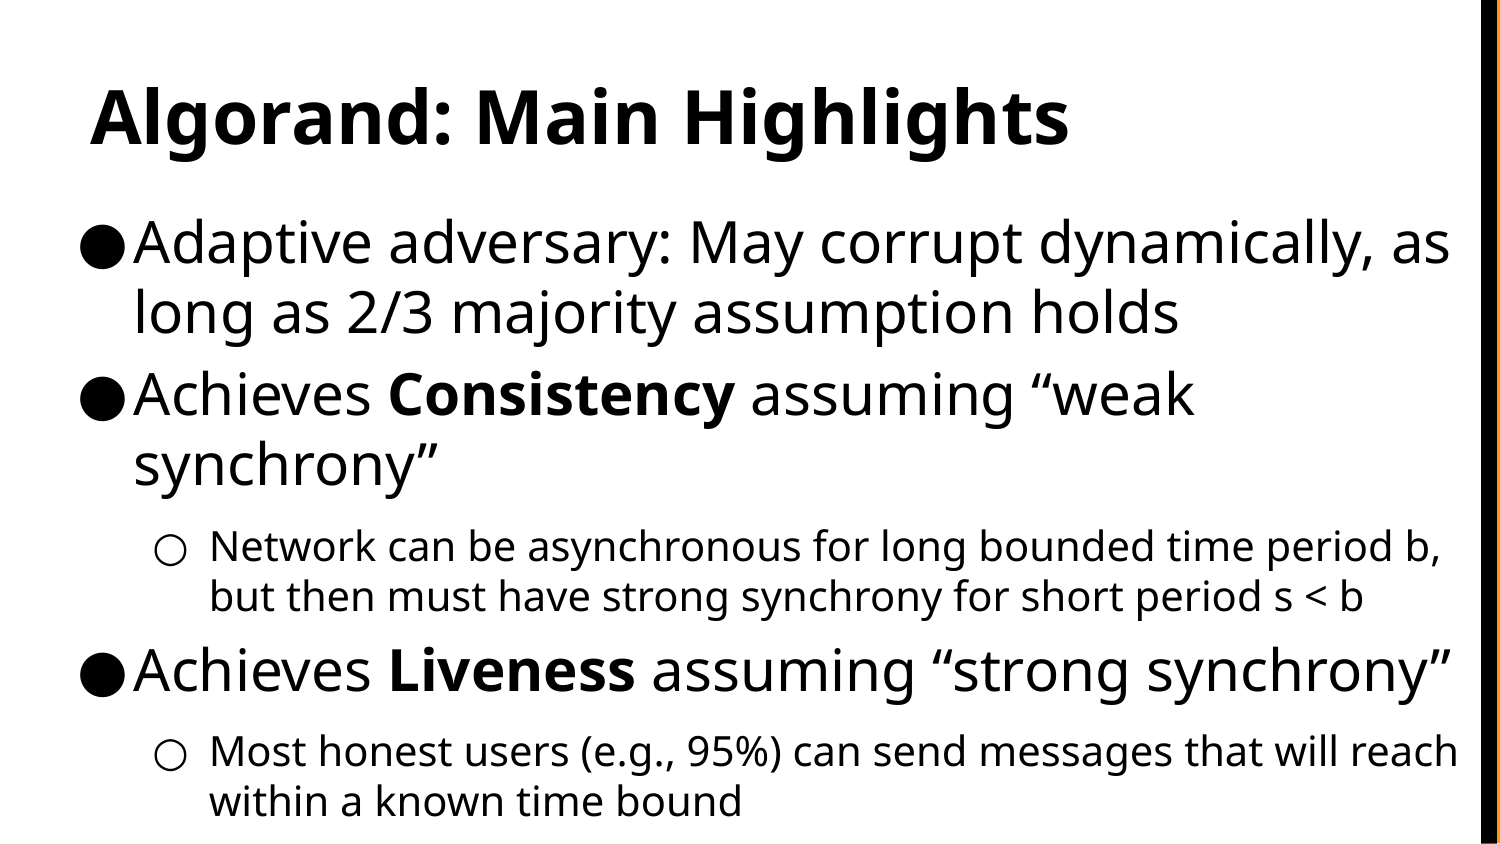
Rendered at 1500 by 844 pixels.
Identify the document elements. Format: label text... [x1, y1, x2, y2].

title Algorand: Main Highlights [75, 33, 1425, 175]
list Adaptive adversary: May corrupt dynamically, as long as 2/3 majority assumption holds Achieves Consistency assuming “weak synchrony” Network can be asynchronous for long bounded time period b, but then must have strong synchrony for short period s < b Achieves Liveness assuming “strong synchrony” Most honest users (e.g., 95%) can send messages that will reach within a known time bound [62, 190, 1479, 830]
